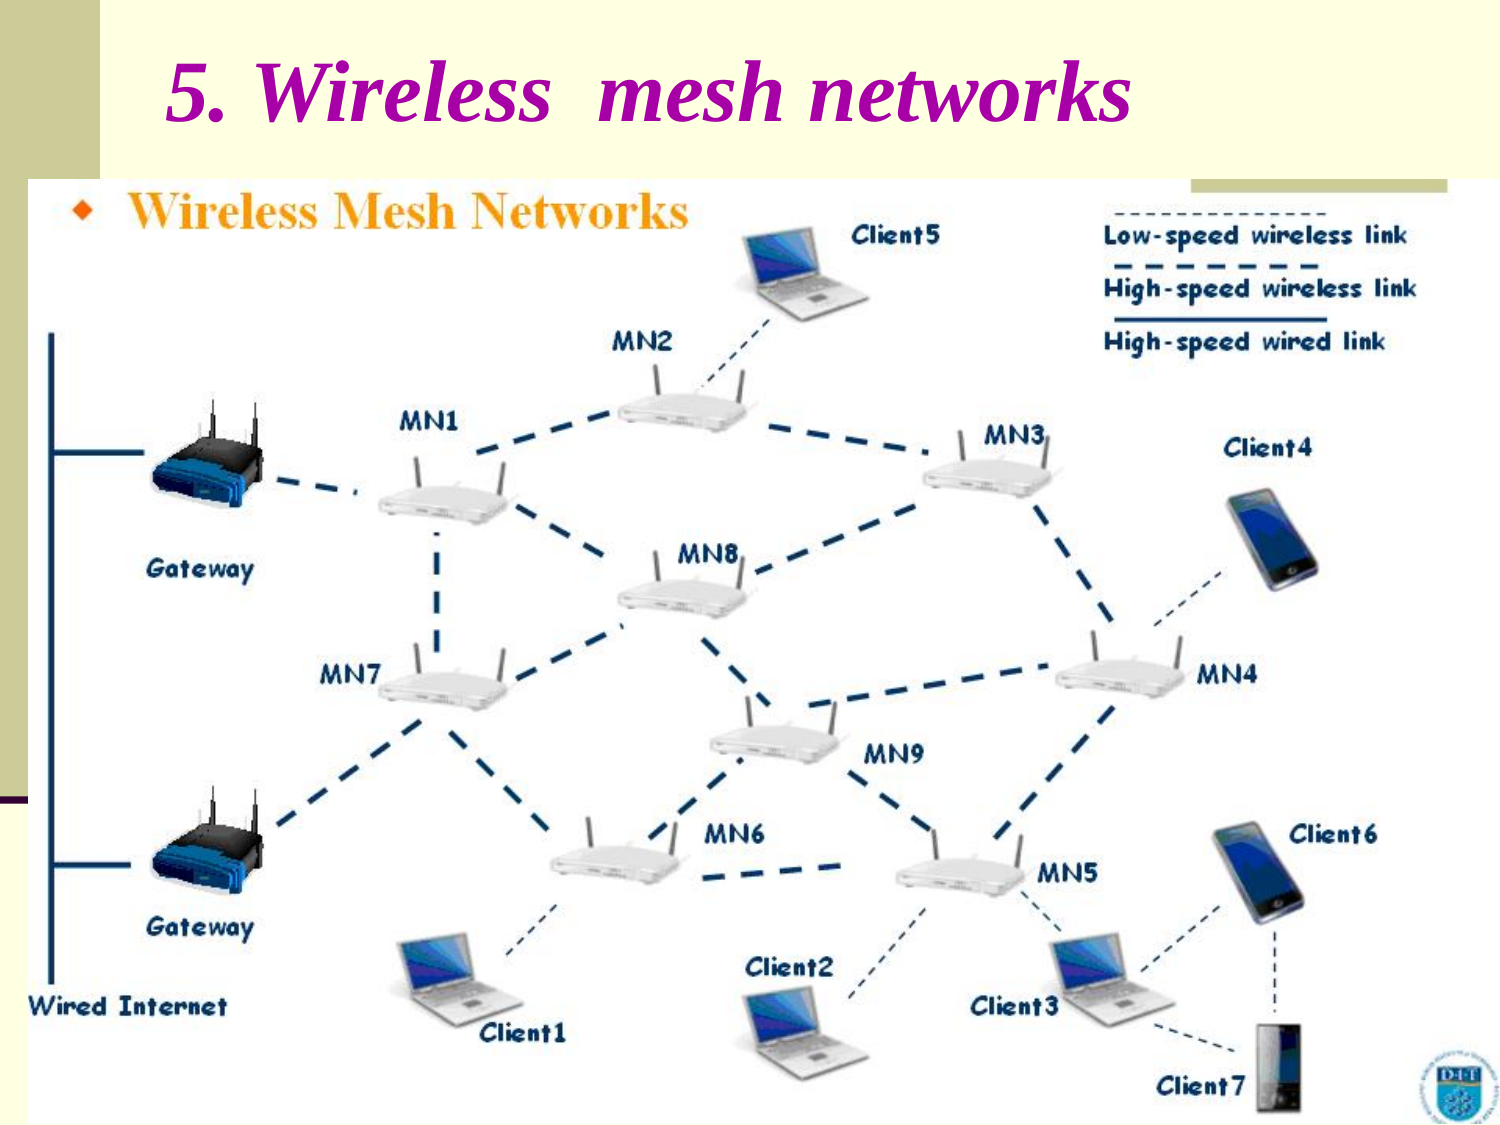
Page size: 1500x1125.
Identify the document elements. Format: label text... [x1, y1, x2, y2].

picture [27, 179, 1500, 1124]
title 5. Wireless mesh networks [150, 45, 1425, 178]
